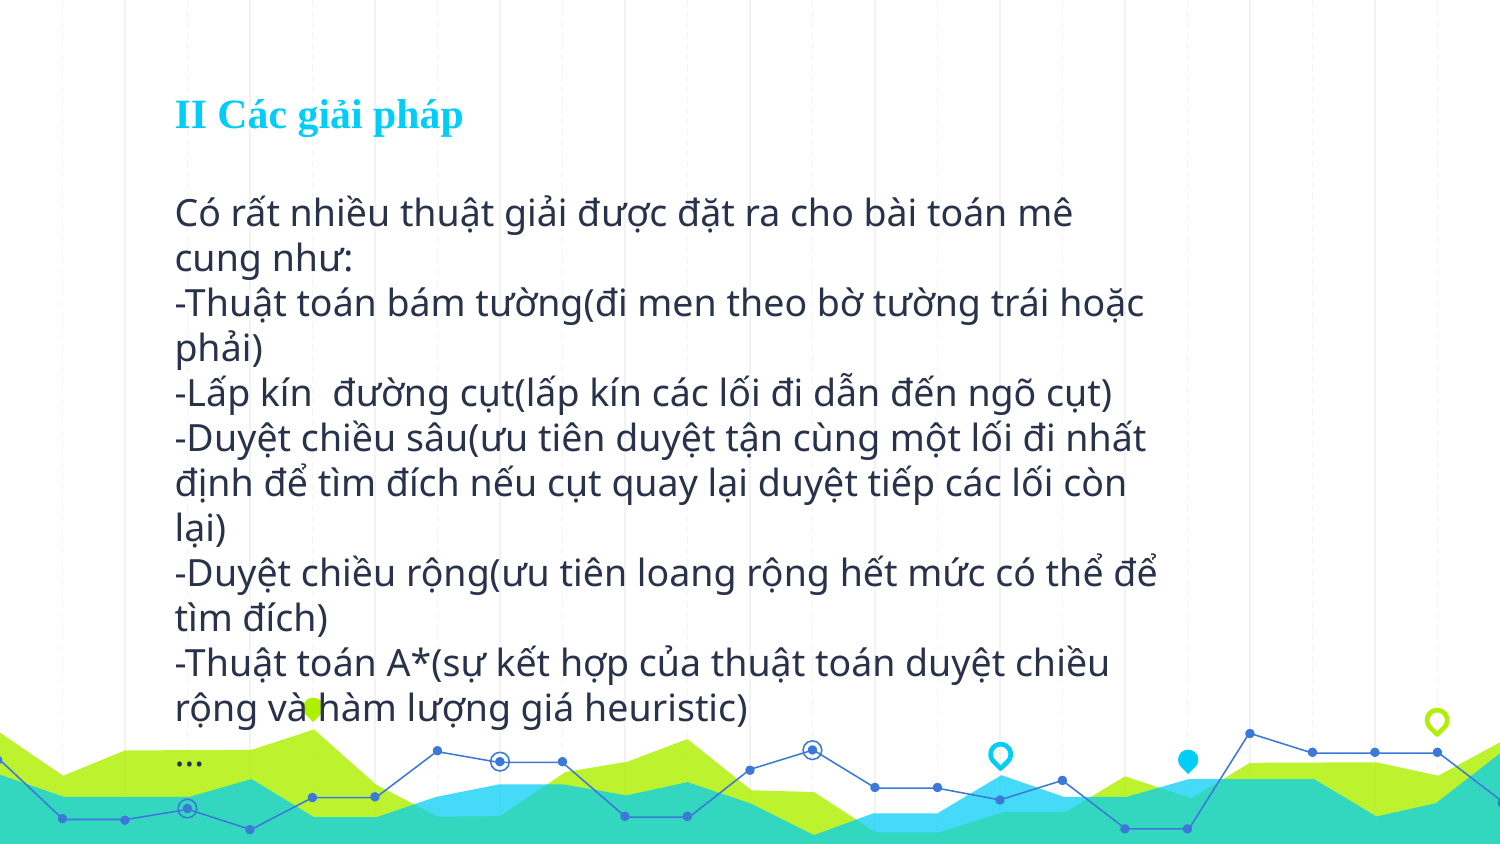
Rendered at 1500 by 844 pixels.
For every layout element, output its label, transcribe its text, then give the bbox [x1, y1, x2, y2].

title II Các giải pháp [159, 34, 1308, 152]
list Có rất nhiều thuật giải được đặt ra cho bài toán mê cung như: -Thuật toán bám tường(đi men theo bờ tường trái hoặc phải) -Lấp kín đường cụt(lấp kín các lối đi dẫn đến ngõ cụt) -Duyệt chiều sâu(ưu tiên duyệt tận cùng một lối đi nhất định để tìm đích nếu cụt quay lại duyệt tiếp các lối còn lại) -Duyệt chiều rộng(ưu tiên loang rộng hết mức có thể để tìm đích) -Thuật toán A*(sự kết hợp của thuật toán duyệt chiều rộng và hàm lượng giá heuristic) … [159, 173, 1186, 671]
